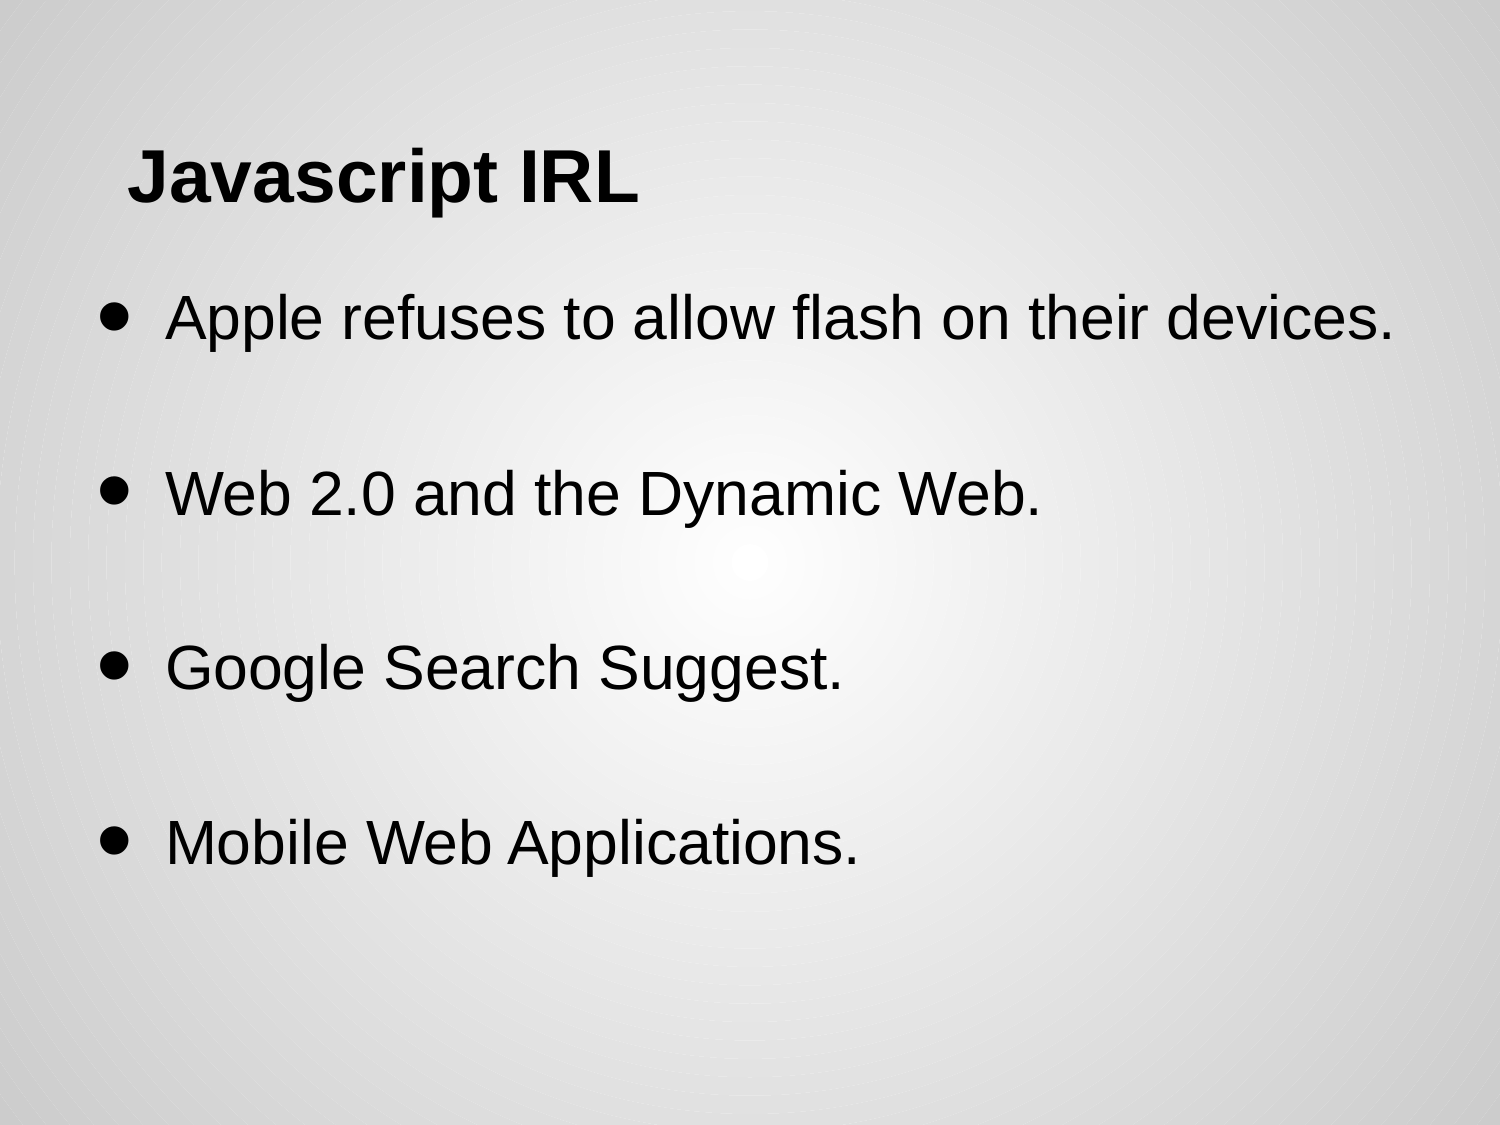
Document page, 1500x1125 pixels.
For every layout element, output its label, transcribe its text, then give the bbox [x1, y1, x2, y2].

list Apple refuses to allow flash on their devices. Web 2.0 and the Dynamic Web. Google Search Suggest. Mobile Web Applications. [75, 262, 1425, 931]
title Javascript IRL [75, 14, 1425, 233]
